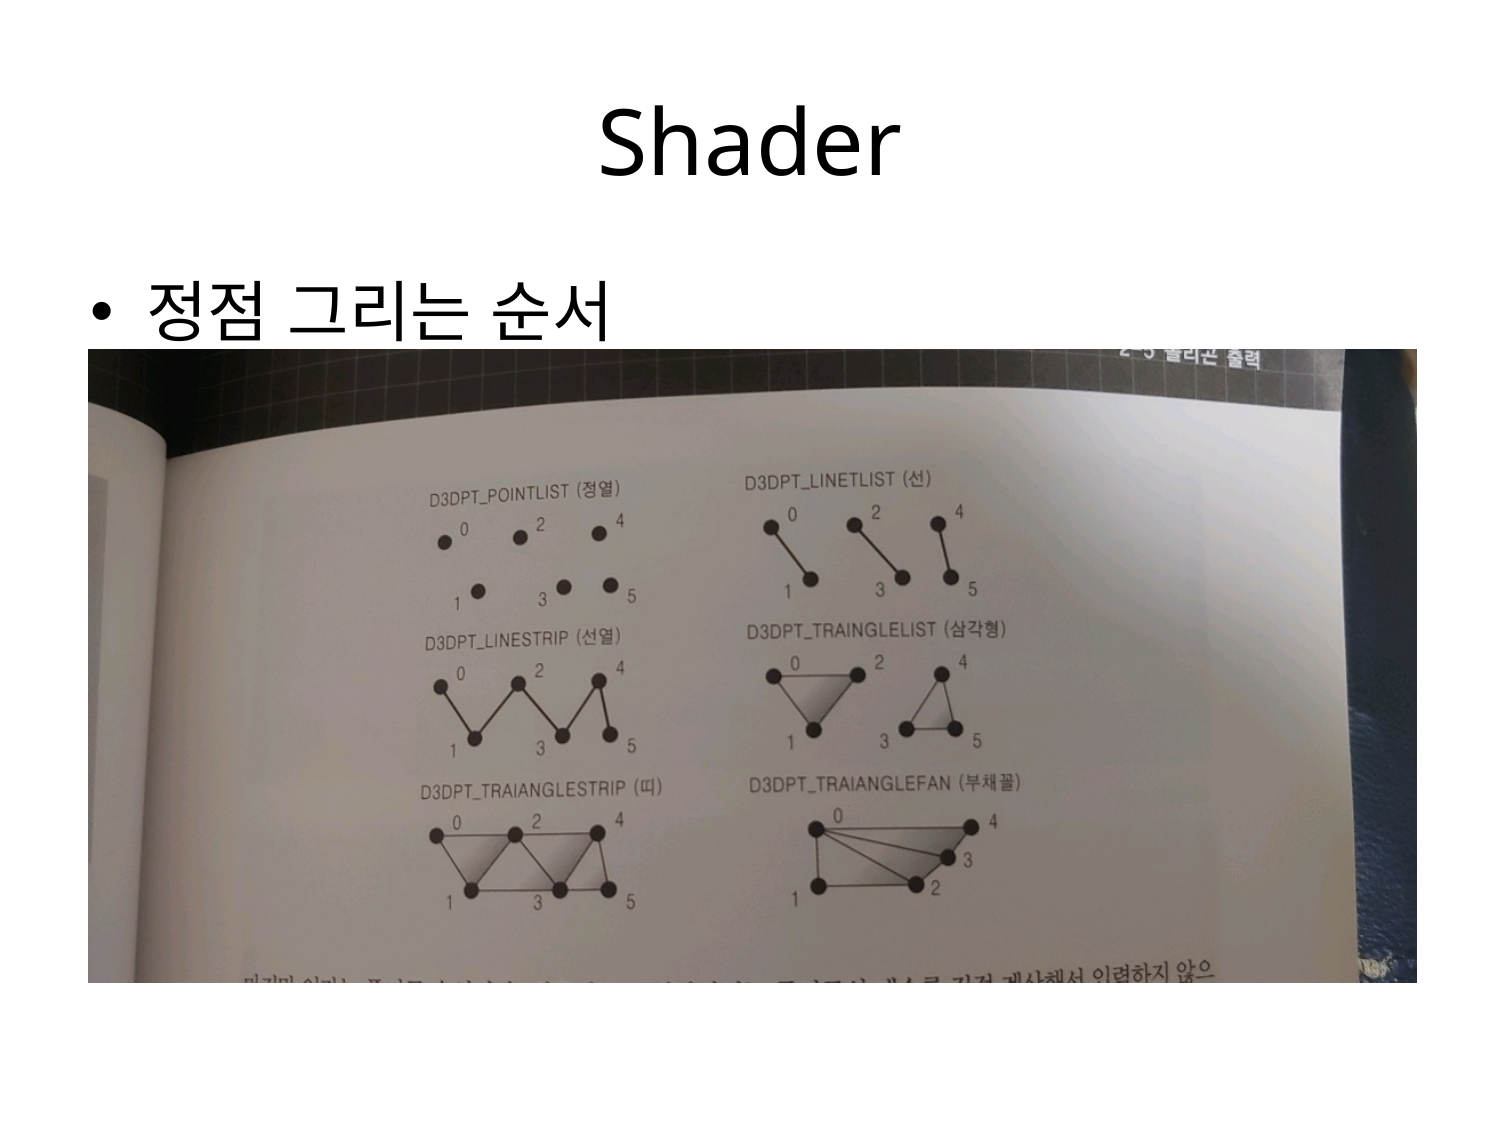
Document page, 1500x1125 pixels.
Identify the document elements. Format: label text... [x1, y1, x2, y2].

picture [88, 349, 1417, 984]
list 정점 그리는 순서 [75, 262, 1425, 1005]
title Shader [75, 45, 1425, 233]
